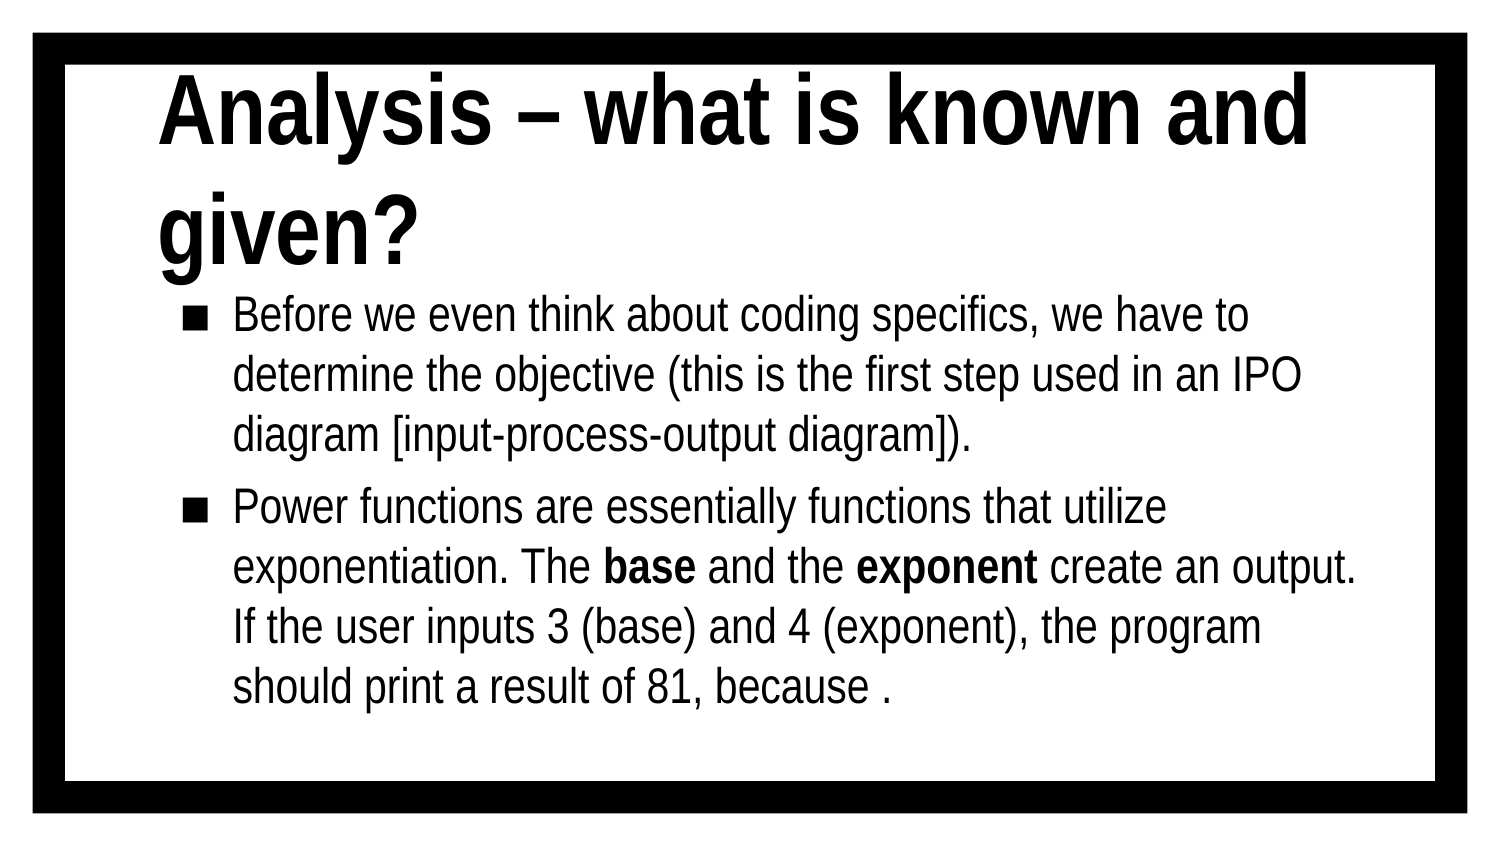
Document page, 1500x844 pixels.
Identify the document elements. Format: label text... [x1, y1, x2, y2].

title Analysis – what is known and given? [142, 76, 1415, 300]
